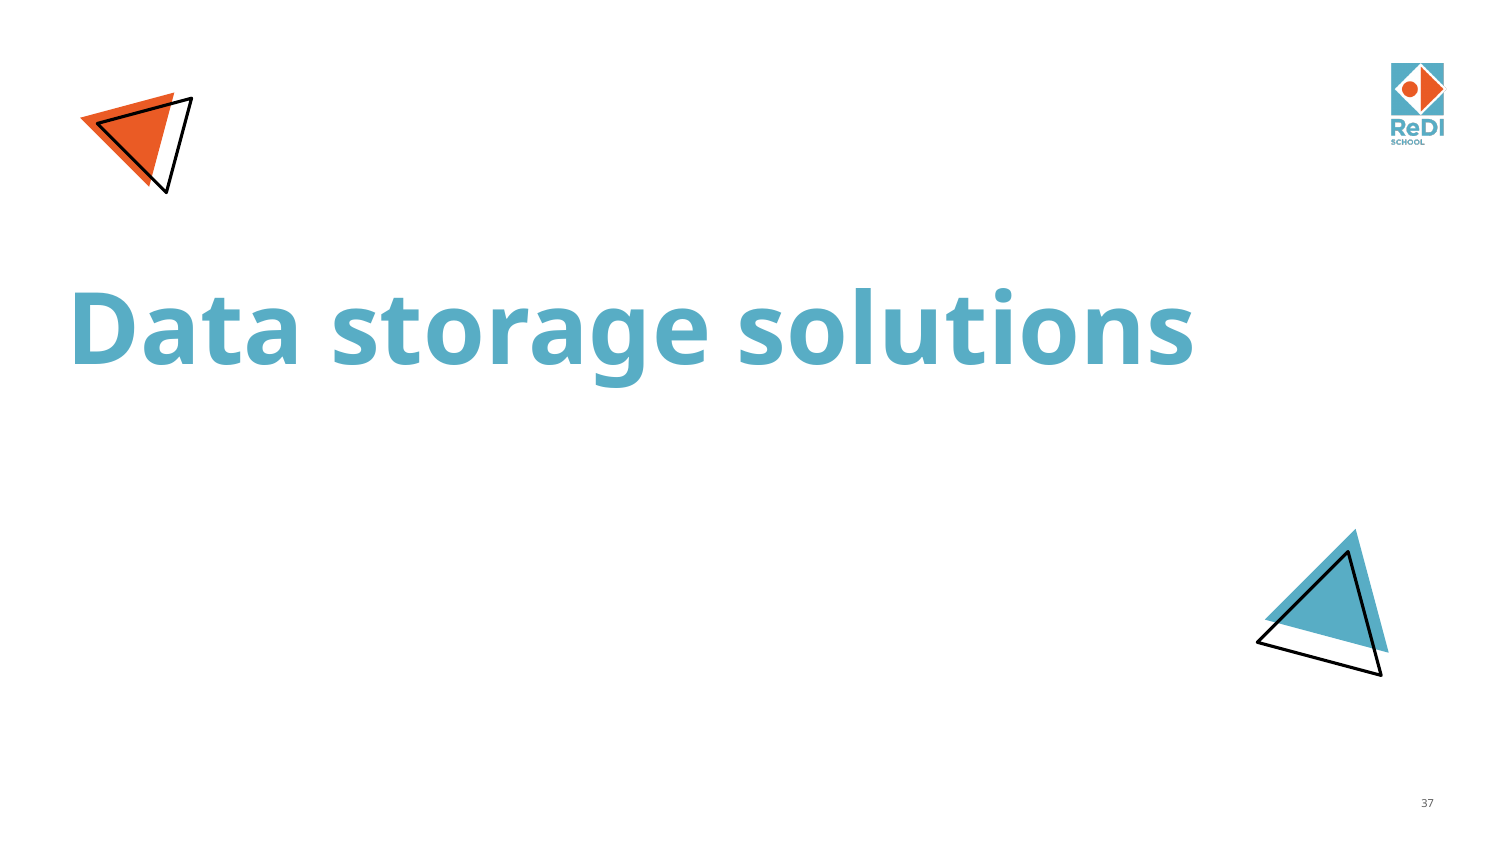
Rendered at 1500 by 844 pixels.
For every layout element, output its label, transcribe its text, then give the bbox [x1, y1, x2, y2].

title Data storage solutions [51, 56, 1380, 400]
slide_number ‹#› [1388, 781, 1449, 827]
picture [1391, 63, 1447, 145]
